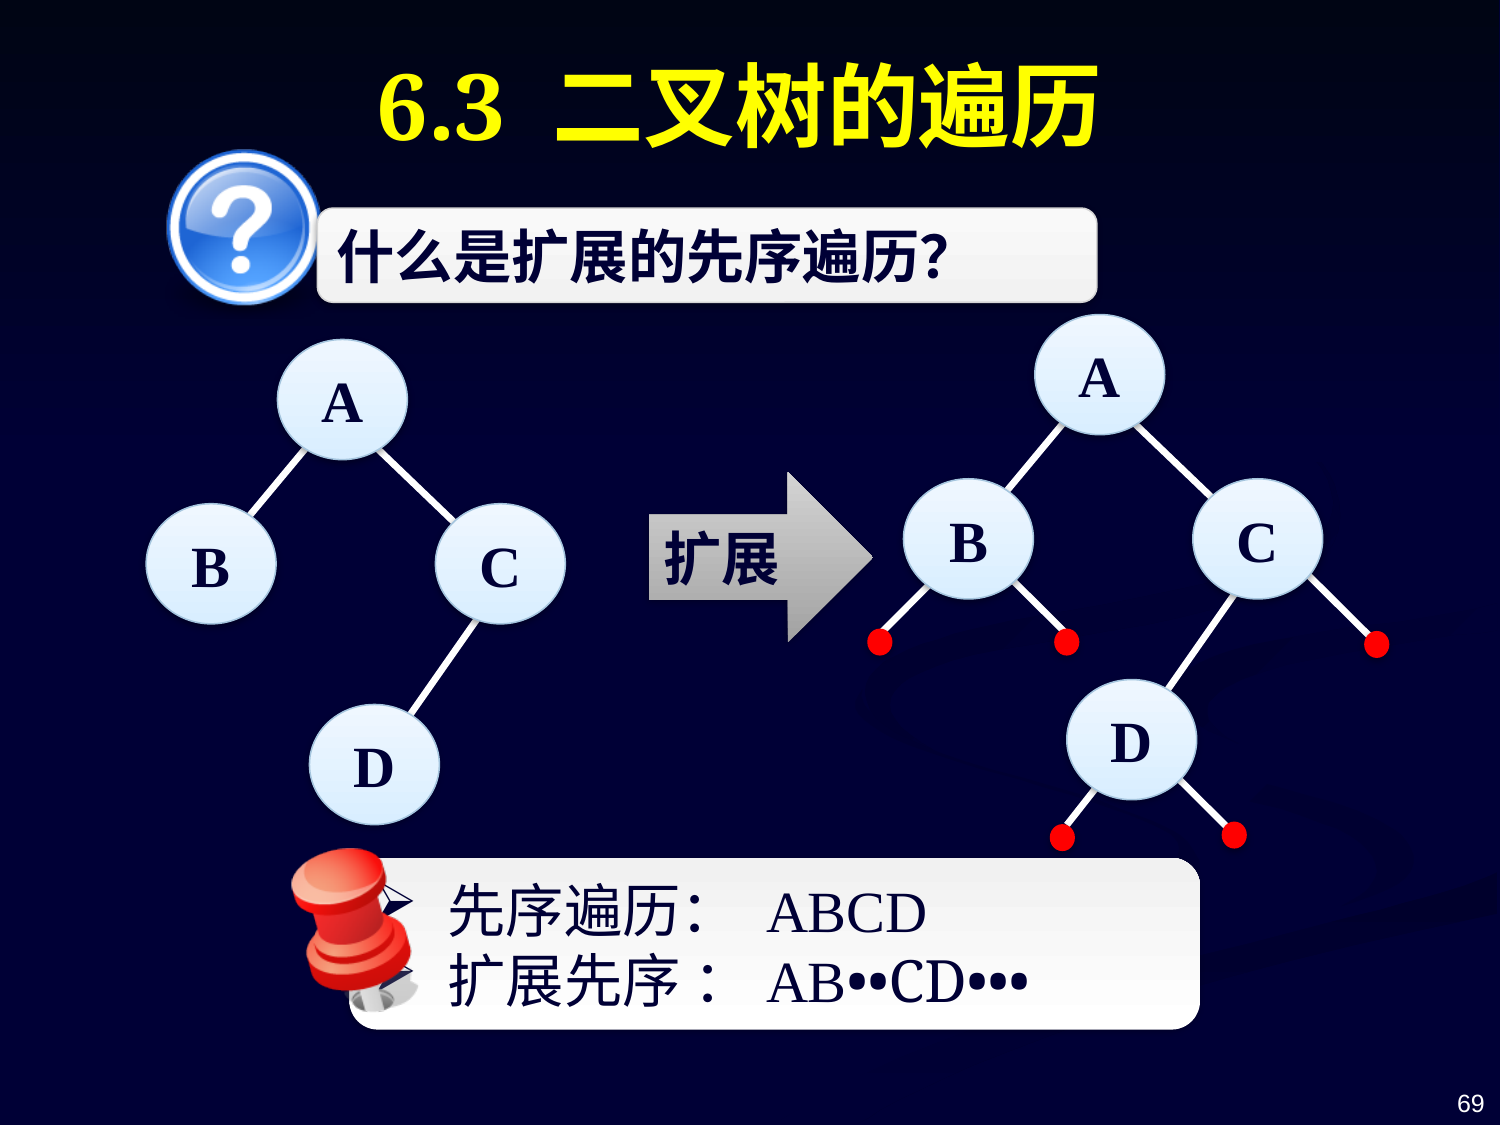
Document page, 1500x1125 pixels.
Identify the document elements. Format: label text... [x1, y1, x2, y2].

title 6.3 二叉树的遍历 [64, 23, 1415, 185]
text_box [159, 148, 1098, 319]
text_box 扩展 [648, 472, 862, 643]
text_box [867, 313, 1389, 851]
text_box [145, 338, 566, 826]
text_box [272, 847, 1201, 1032]
slide_number 69 [1149, 1046, 1500, 1125]
